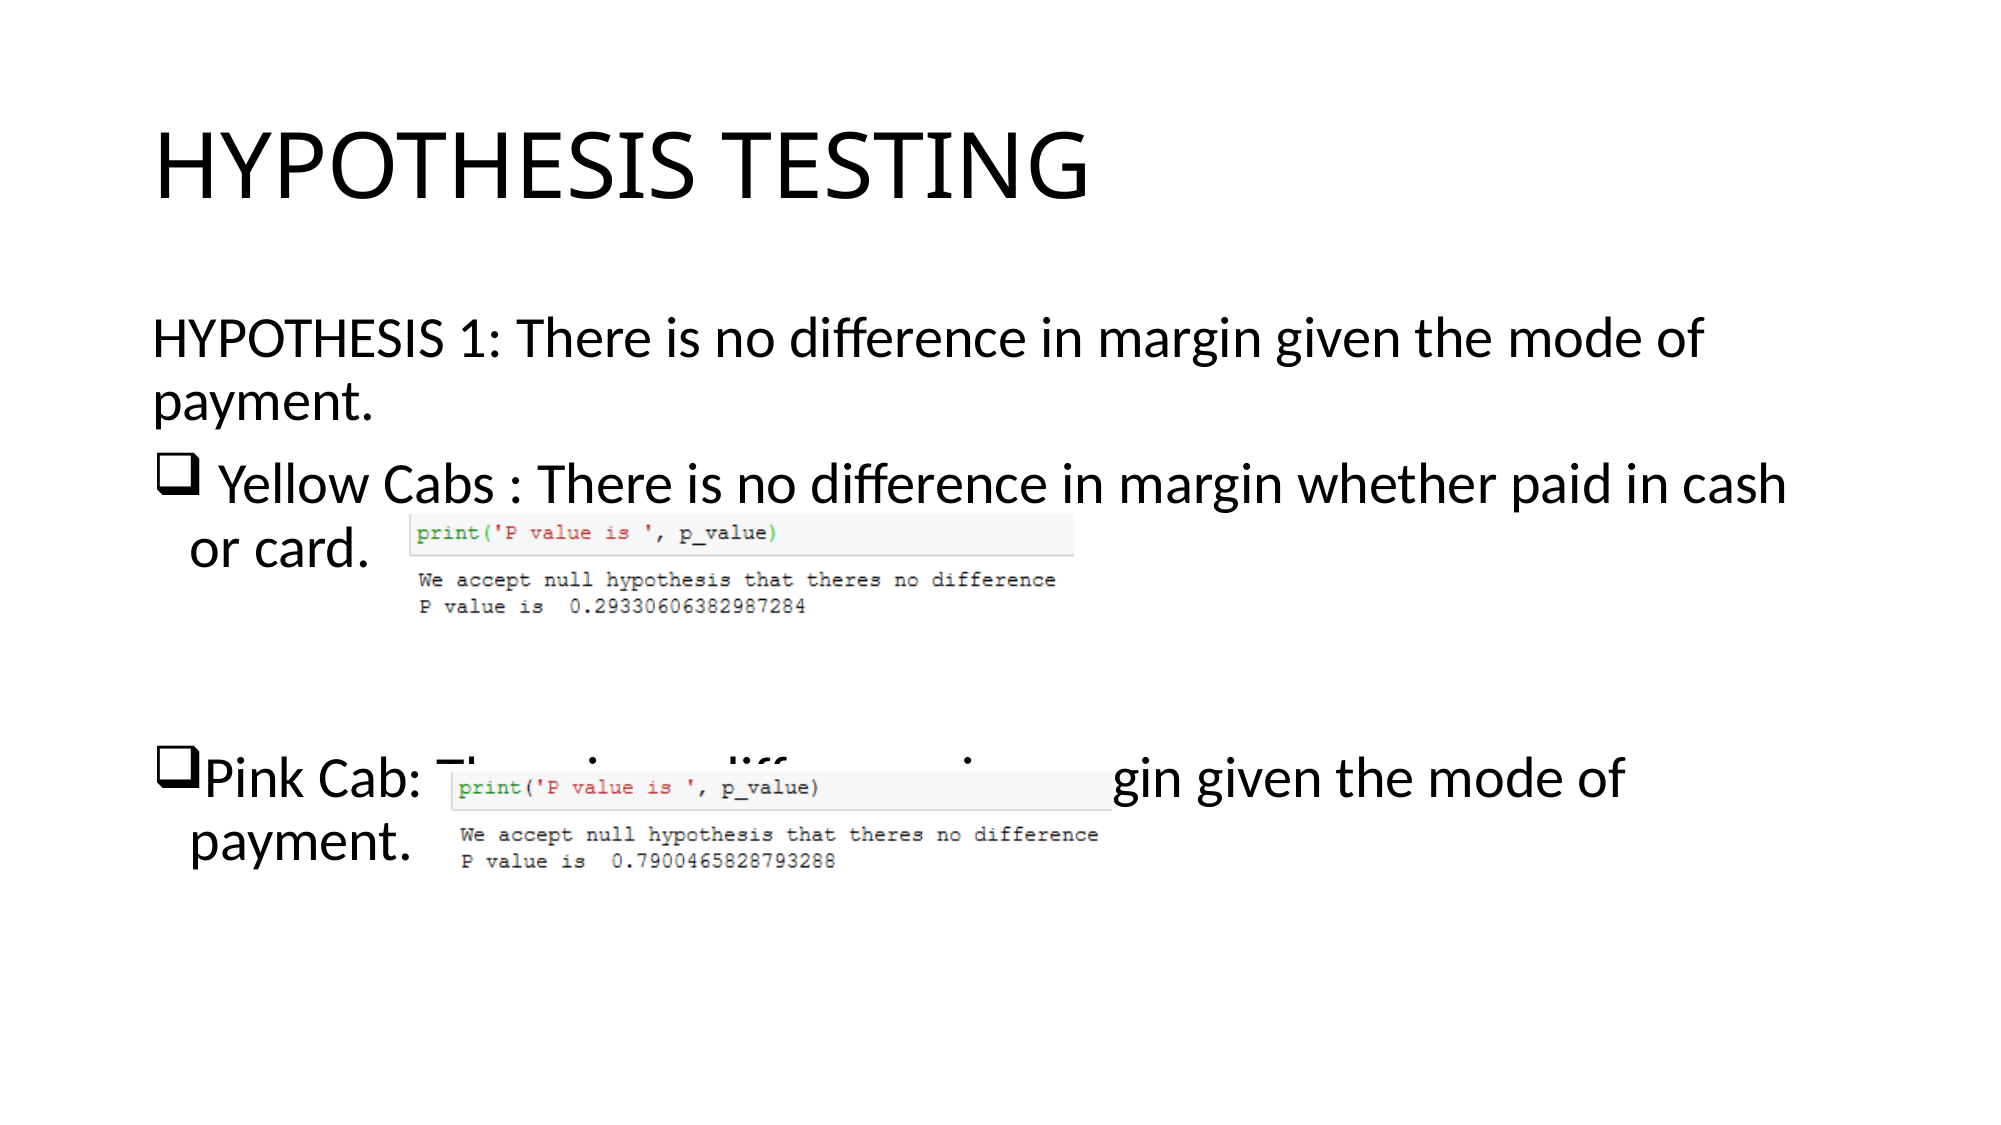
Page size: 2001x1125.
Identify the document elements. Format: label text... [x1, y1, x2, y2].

title HYPOTHESIS TESTING [137, 59, 1863, 278]
list HYPOTHESIS 1: There is no difference in margin given the mode of payment. Yellow Cabs : There is no difference in margin whether paid in cash or card. Pink Cab: There is no difference in margin given the mode of payment. [137, 299, 1863, 1014]
picture [431, 764, 1112, 893]
picture [397, 514, 1074, 643]
